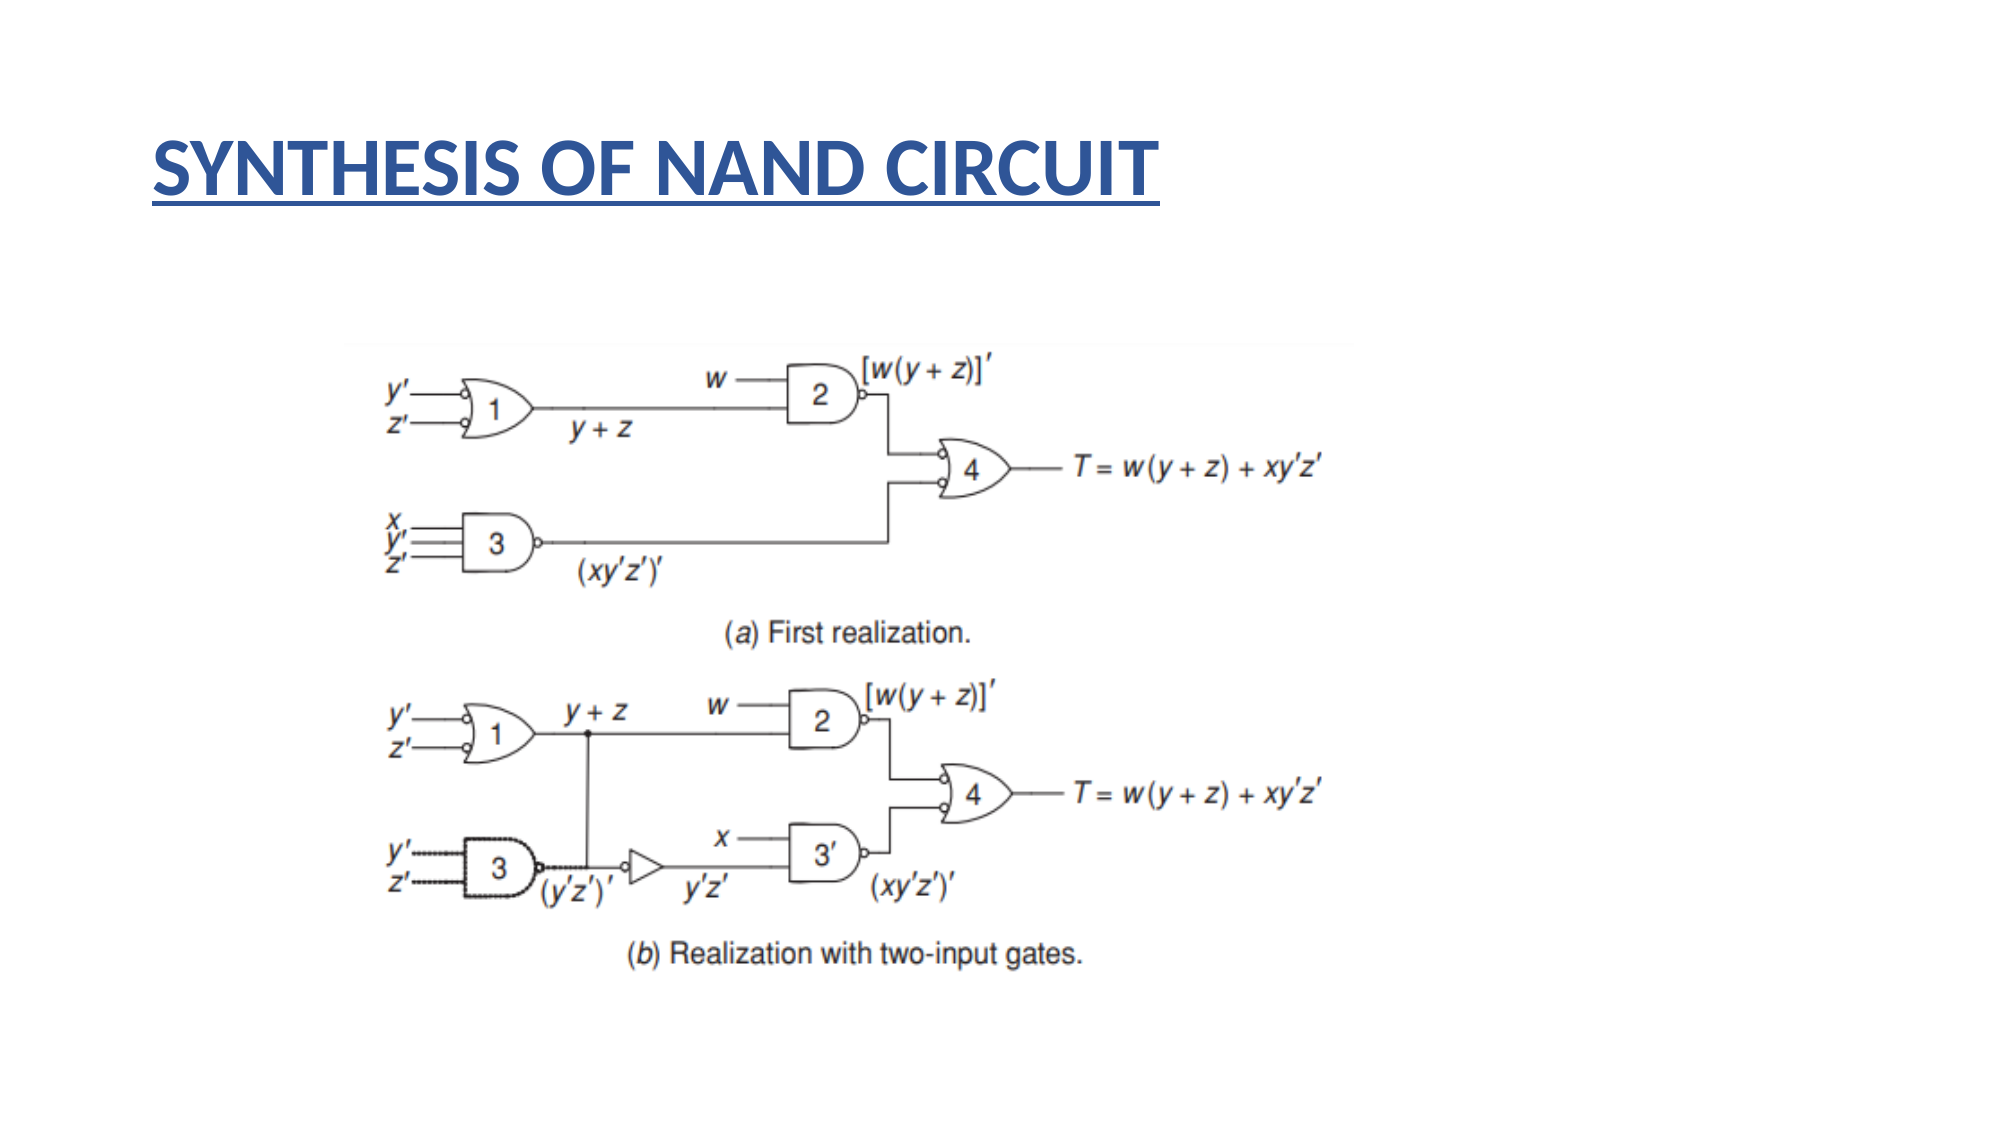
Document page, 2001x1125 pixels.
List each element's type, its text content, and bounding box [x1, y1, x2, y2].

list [344, 343, 1354, 996]
title SYNTHESIS OF NAND CIRCUIT [137, 59, 1863, 278]
